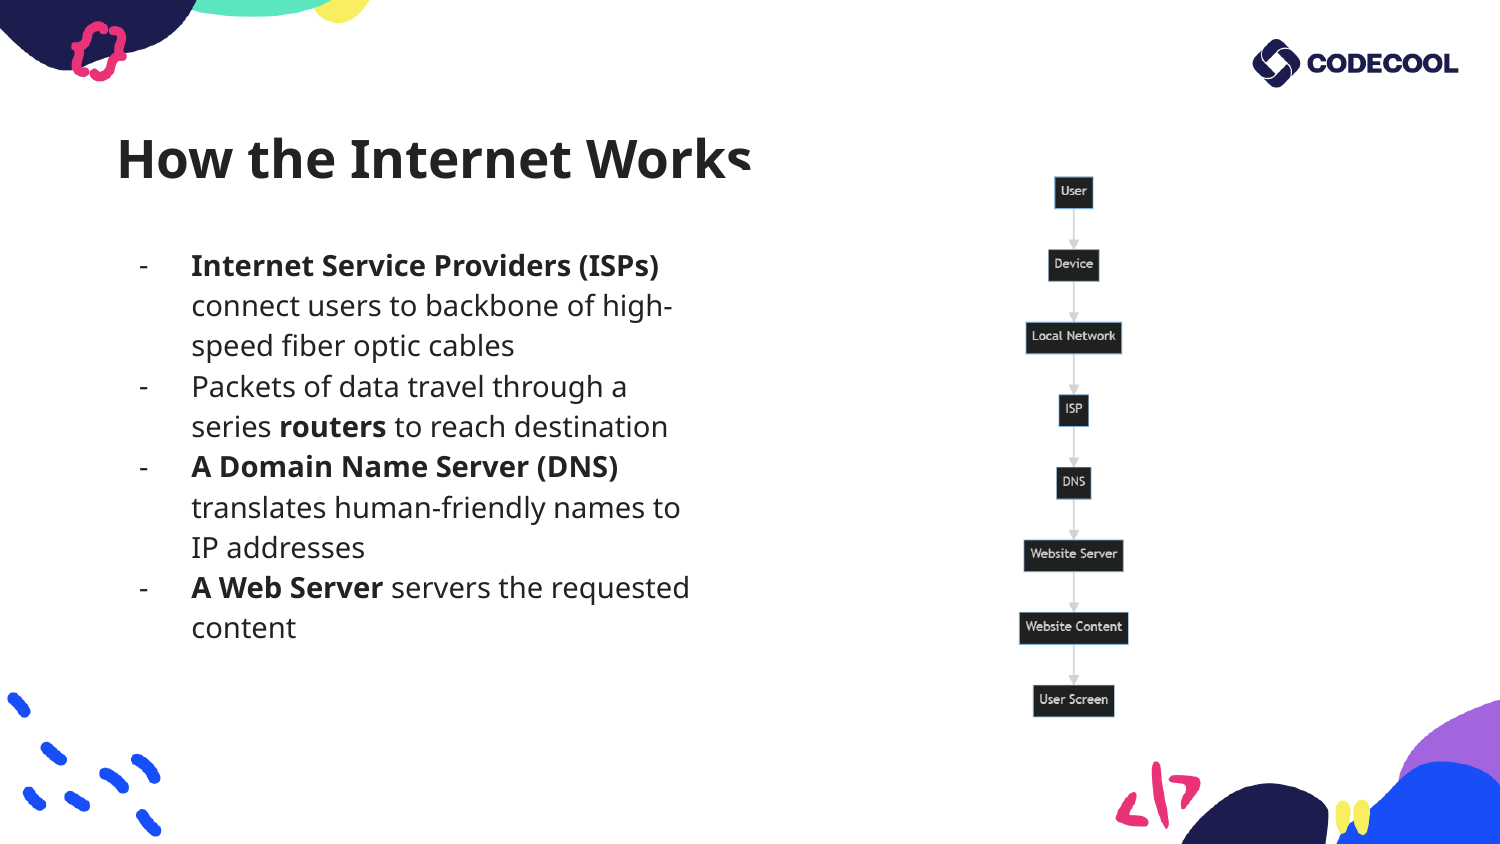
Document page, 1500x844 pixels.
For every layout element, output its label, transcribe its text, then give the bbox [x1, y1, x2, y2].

list Internet Service Providers (ISPs) connect users to backbone of high-speed fiber optic cables Packets of data travel through a series routers to reach destination A Domain Name Server (DNS) translates human-friendly names to IP addresses A Web Server servers the requested content [101, 226, 718, 741]
title How the Internet Works [101, 110, 1499, 205]
picture [0, 0, 1500, 844]
